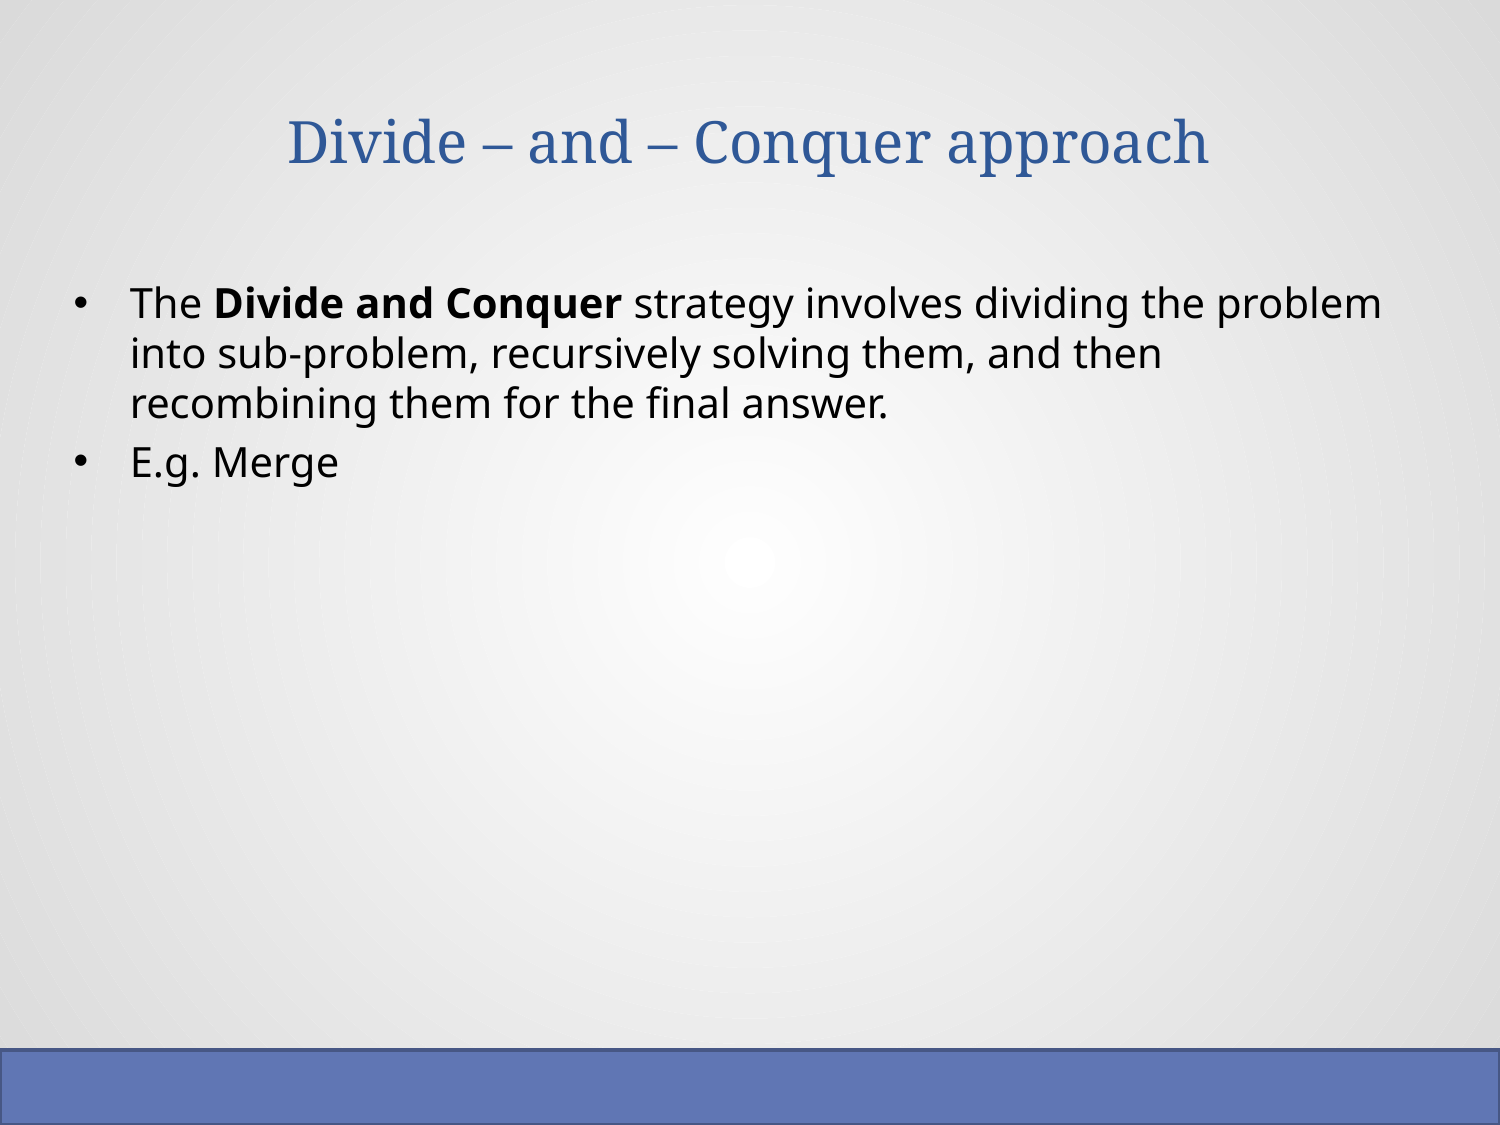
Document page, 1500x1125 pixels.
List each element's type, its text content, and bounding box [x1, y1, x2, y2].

text_box [0, 1048, 1500, 1125]
title Divide – and – Conquer approach [82, 58, 1432, 172]
list The Divide and Conquer strategy involves dividing the problem into sub-problem, recursively solving them, and then recombining them for the final answer. E.g. Merge [58, 269, 1422, 931]
